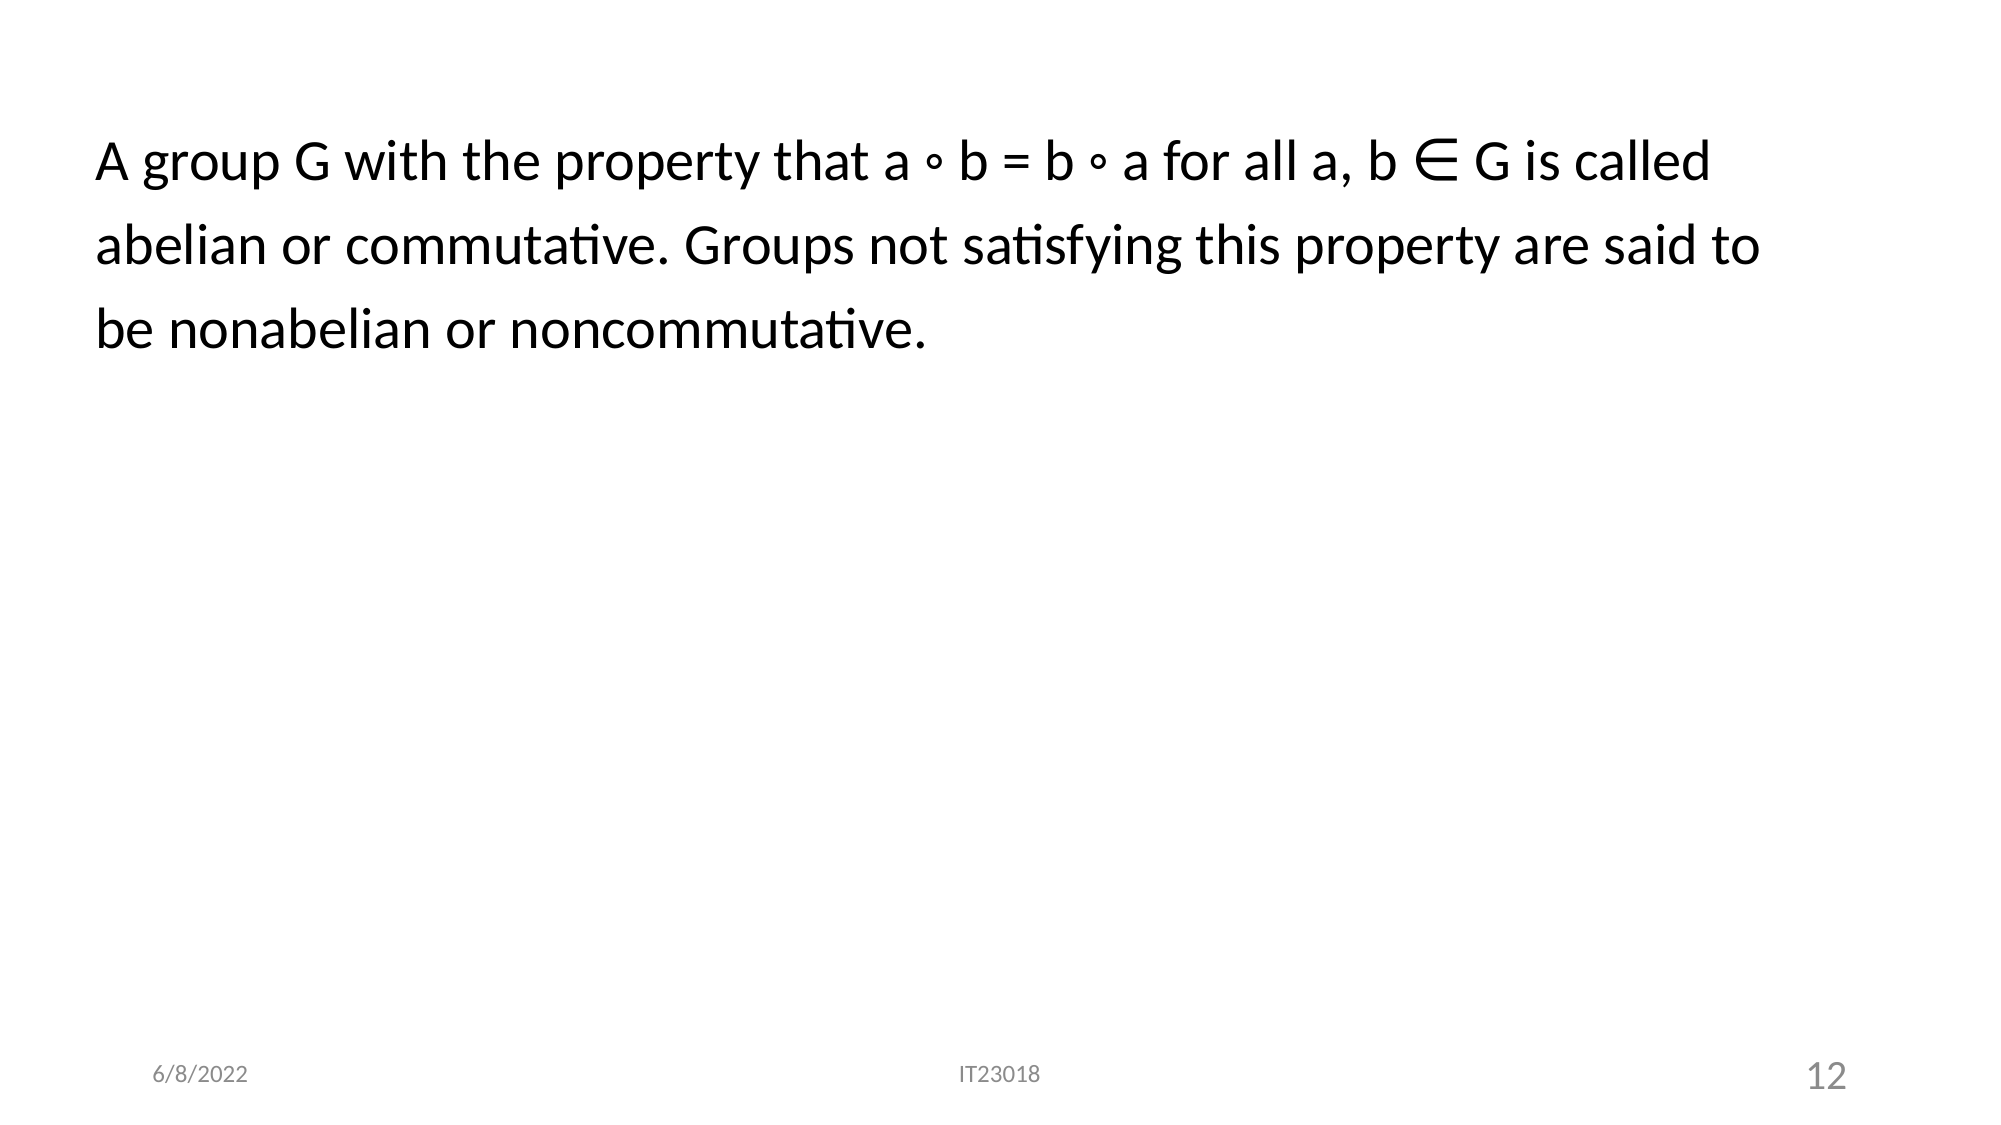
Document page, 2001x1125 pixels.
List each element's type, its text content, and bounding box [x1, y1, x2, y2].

footer IT23018 [662, 1042, 1338, 1103]
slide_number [137, 1042, 588, 1103]
list A group G with the property that a ◦ b = b ◦ a for all a, b ∈ G is called abelian or commutative. Groups not satisfying this property are said to be nonabelian or noncommutative. [80, 123, 1806, 837]
slide_number 12 [1412, 1042, 1863, 1103]
